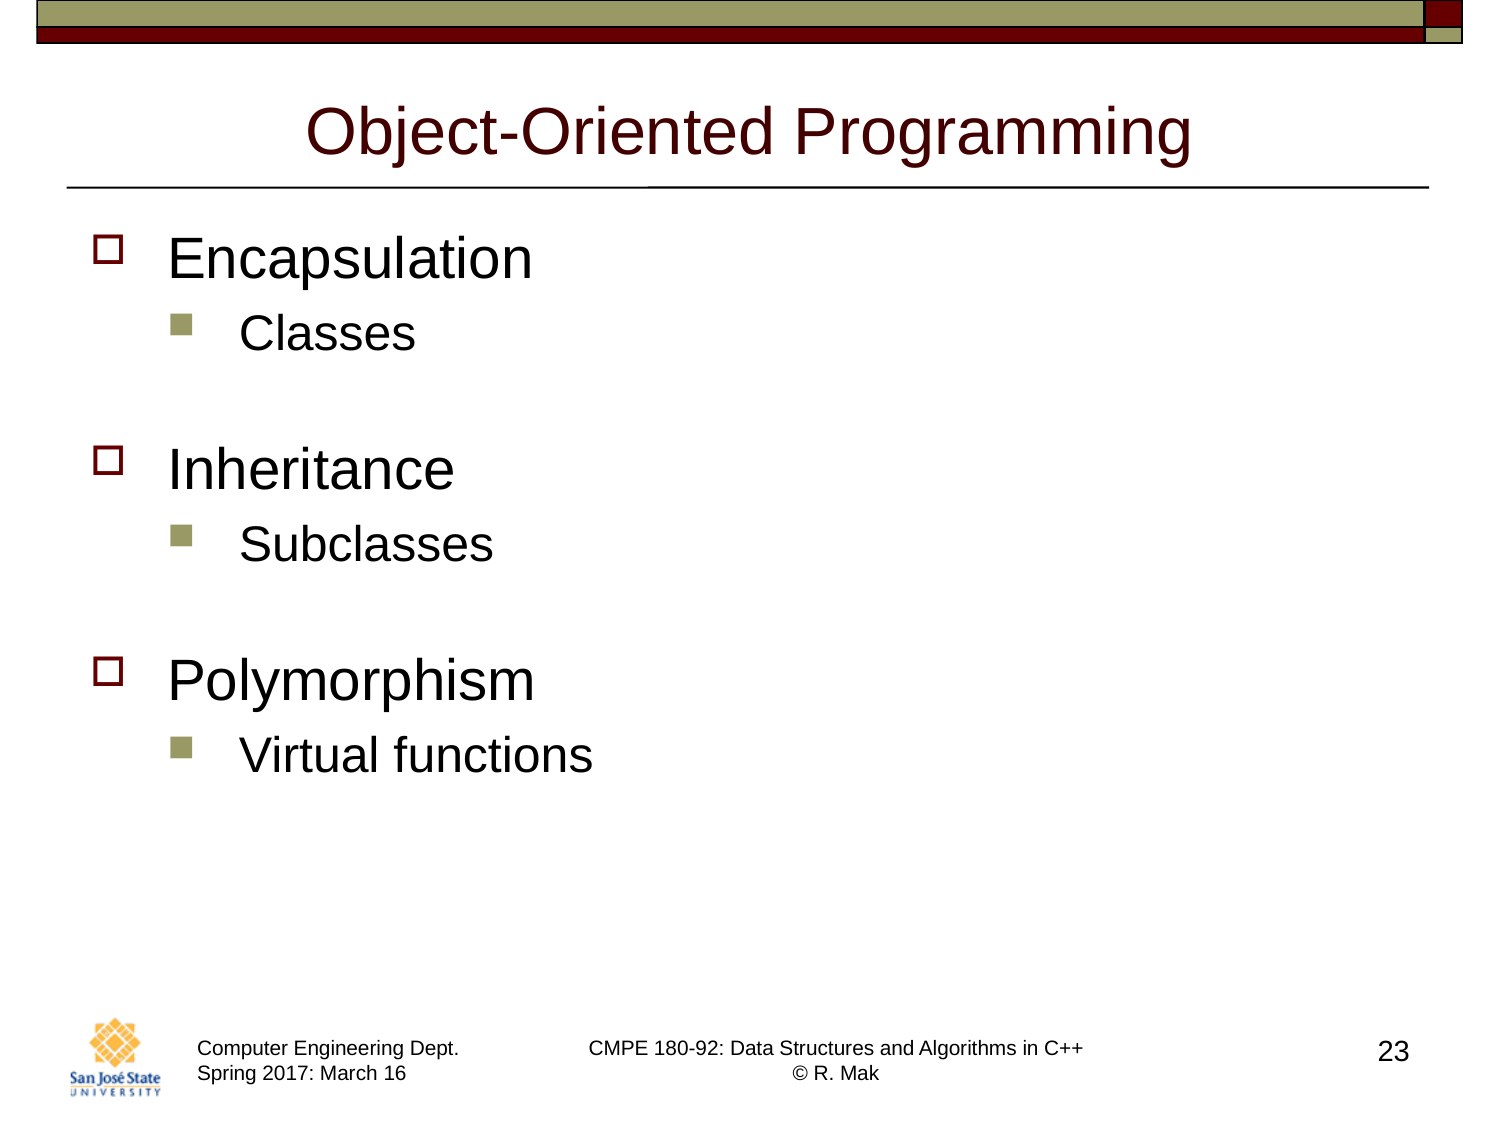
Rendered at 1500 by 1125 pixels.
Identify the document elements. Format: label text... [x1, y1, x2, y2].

list Encapsulation Classes Inheritance Subclasses Polymorphism Virtual functions [75, 212, 1425, 1006]
picture [60, 1012, 166, 1112]
title Object-Oriented Programming [75, 67, 1425, 175]
slide_number 23 [1112, 1025, 1425, 1100]
